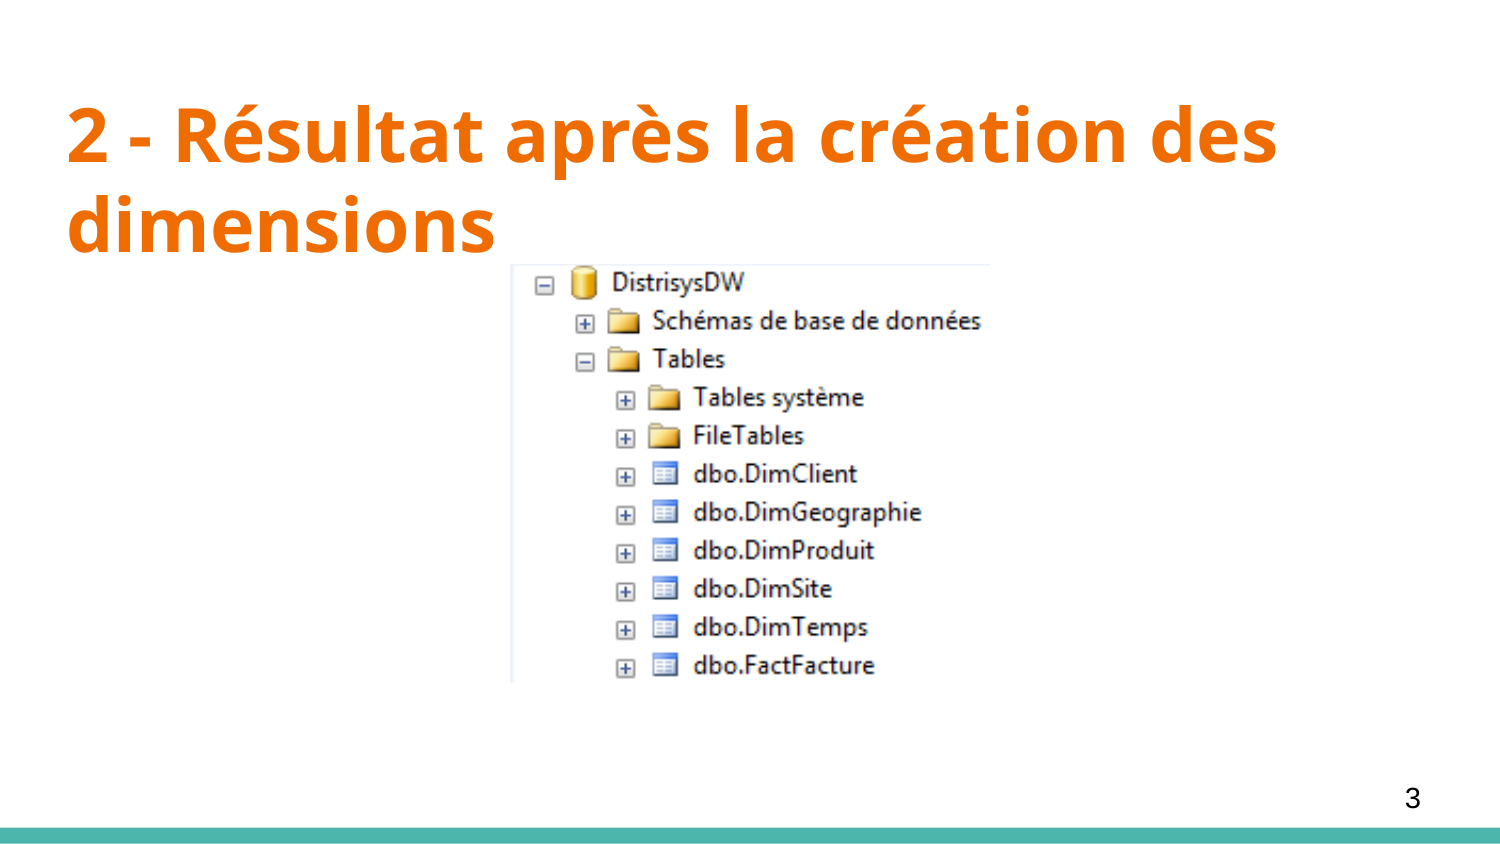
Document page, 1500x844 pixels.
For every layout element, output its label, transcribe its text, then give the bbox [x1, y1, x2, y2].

picture [510, 263, 990, 684]
slide_number 3 [1389, 764, 1480, 830]
title 2 - Résultat après la création des dimensions [51, 72, 1449, 189]
